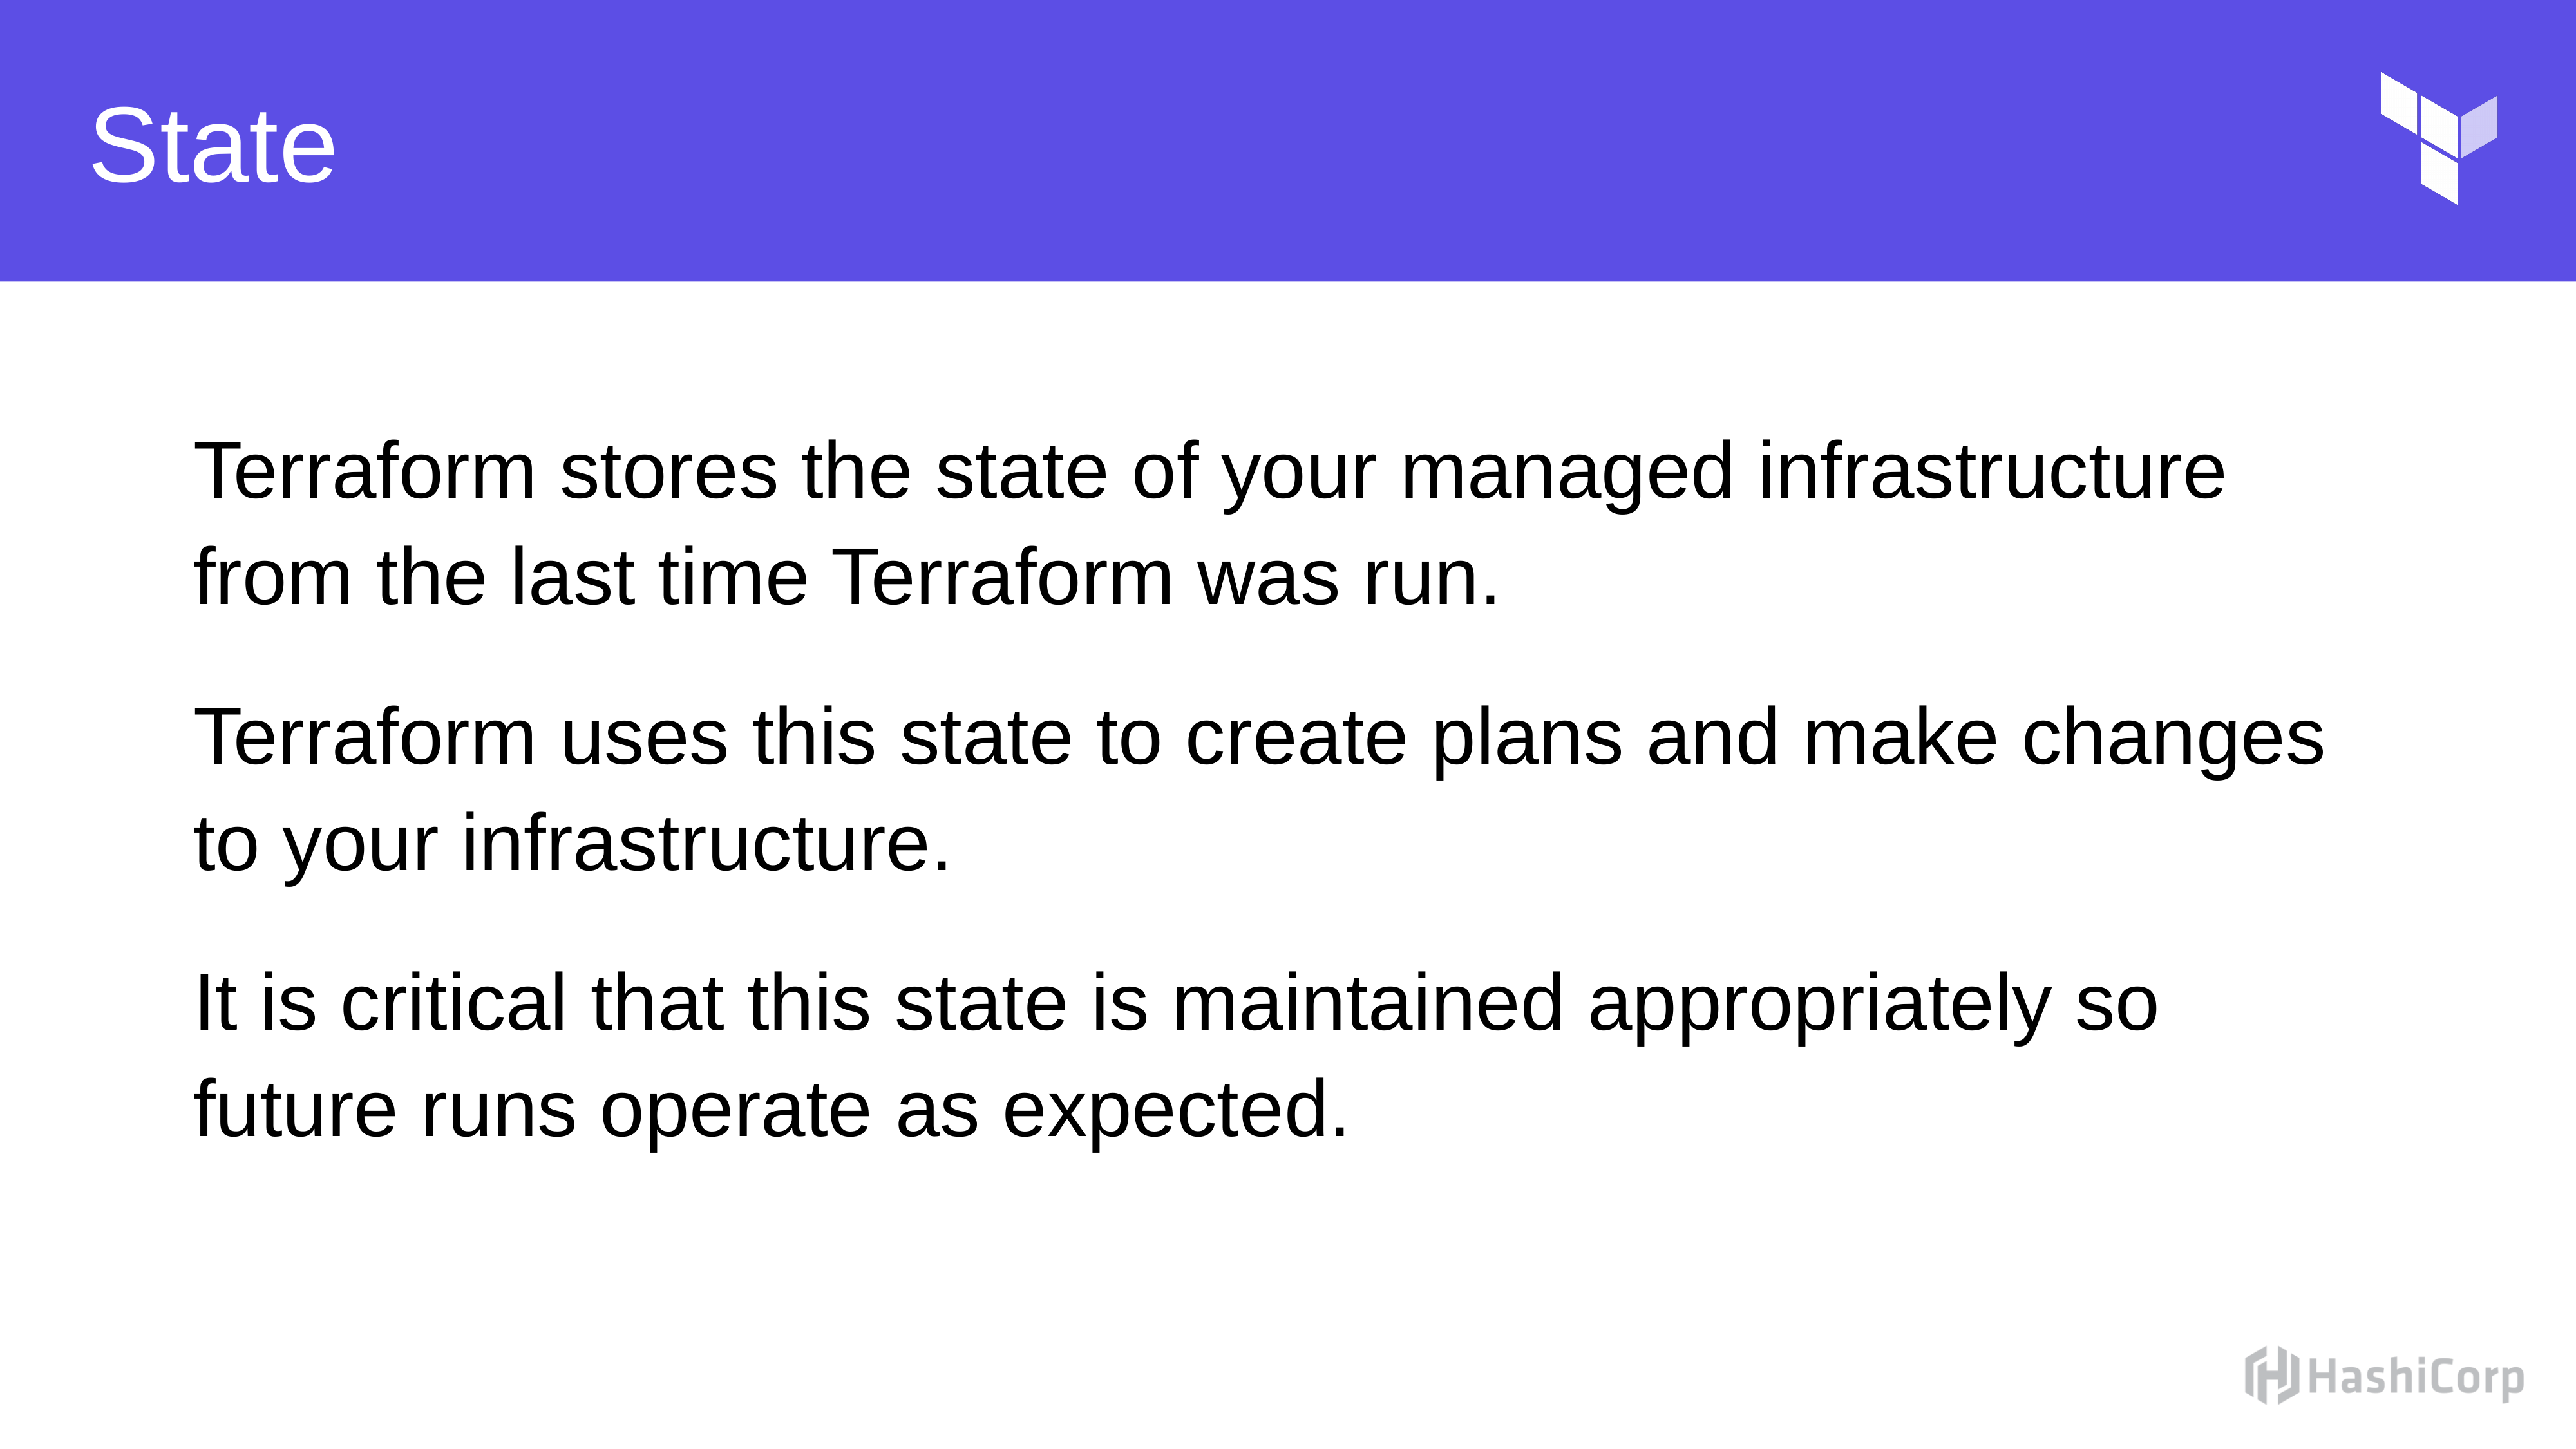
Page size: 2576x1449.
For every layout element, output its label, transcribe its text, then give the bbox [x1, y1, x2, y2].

title State [82, 39, 2313, 240]
picture [2381, 71, 2498, 207]
list Terraform stores the state of your managed infrastructure from the last time Terraform was run. Terraform uses this state to create plans and make changes to your infrastructure. It is critical that this state is maintained appropriately so future runs operate as expected. [187, 402, 2389, 1208]
